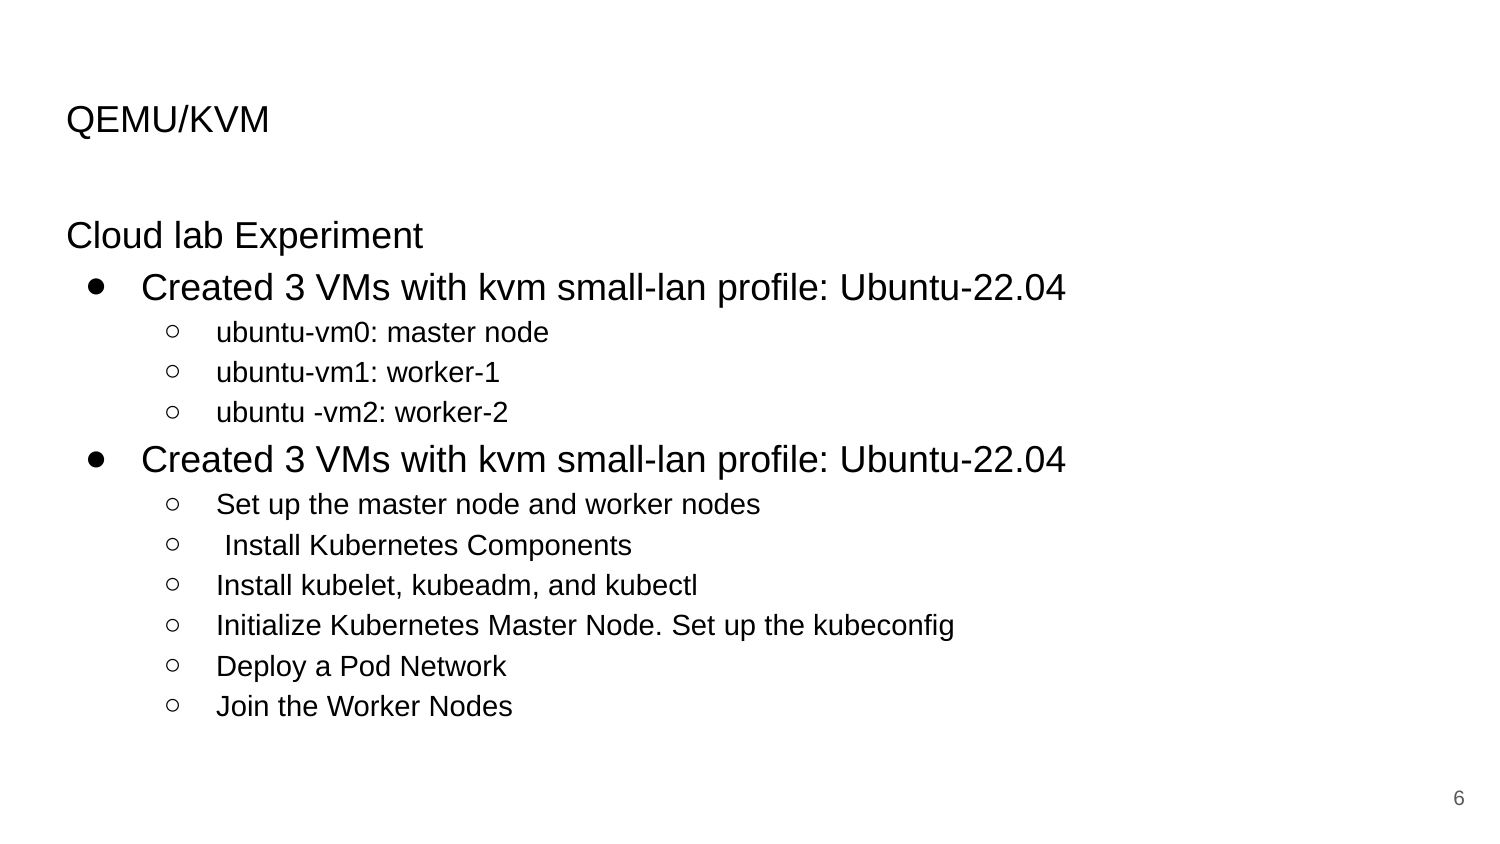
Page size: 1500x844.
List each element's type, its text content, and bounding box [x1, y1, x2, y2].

list Cloud lab Experiment Created 3 VMs with kvm small-lan profile: Ubuntu-22.04 ubuntu-vm0: master node ubuntu-vm1: worker-1 ubuntu -vm2: worker-2 Created 3 VMs with kvm small-lan profile: Ubuntu-22.04 Set up the master node and worker nodes Install Kubernetes Components Install kubelet, kubeadm, and kubectl Initialize Kubernetes Master Node. Set up the kubeconfig Deploy a Pod Network Join the Worker Nodes [51, 189, 1449, 750]
slide_number ‹#› [1389, 764, 1480, 830]
title QEMU/KVM [51, 72, 1449, 167]
